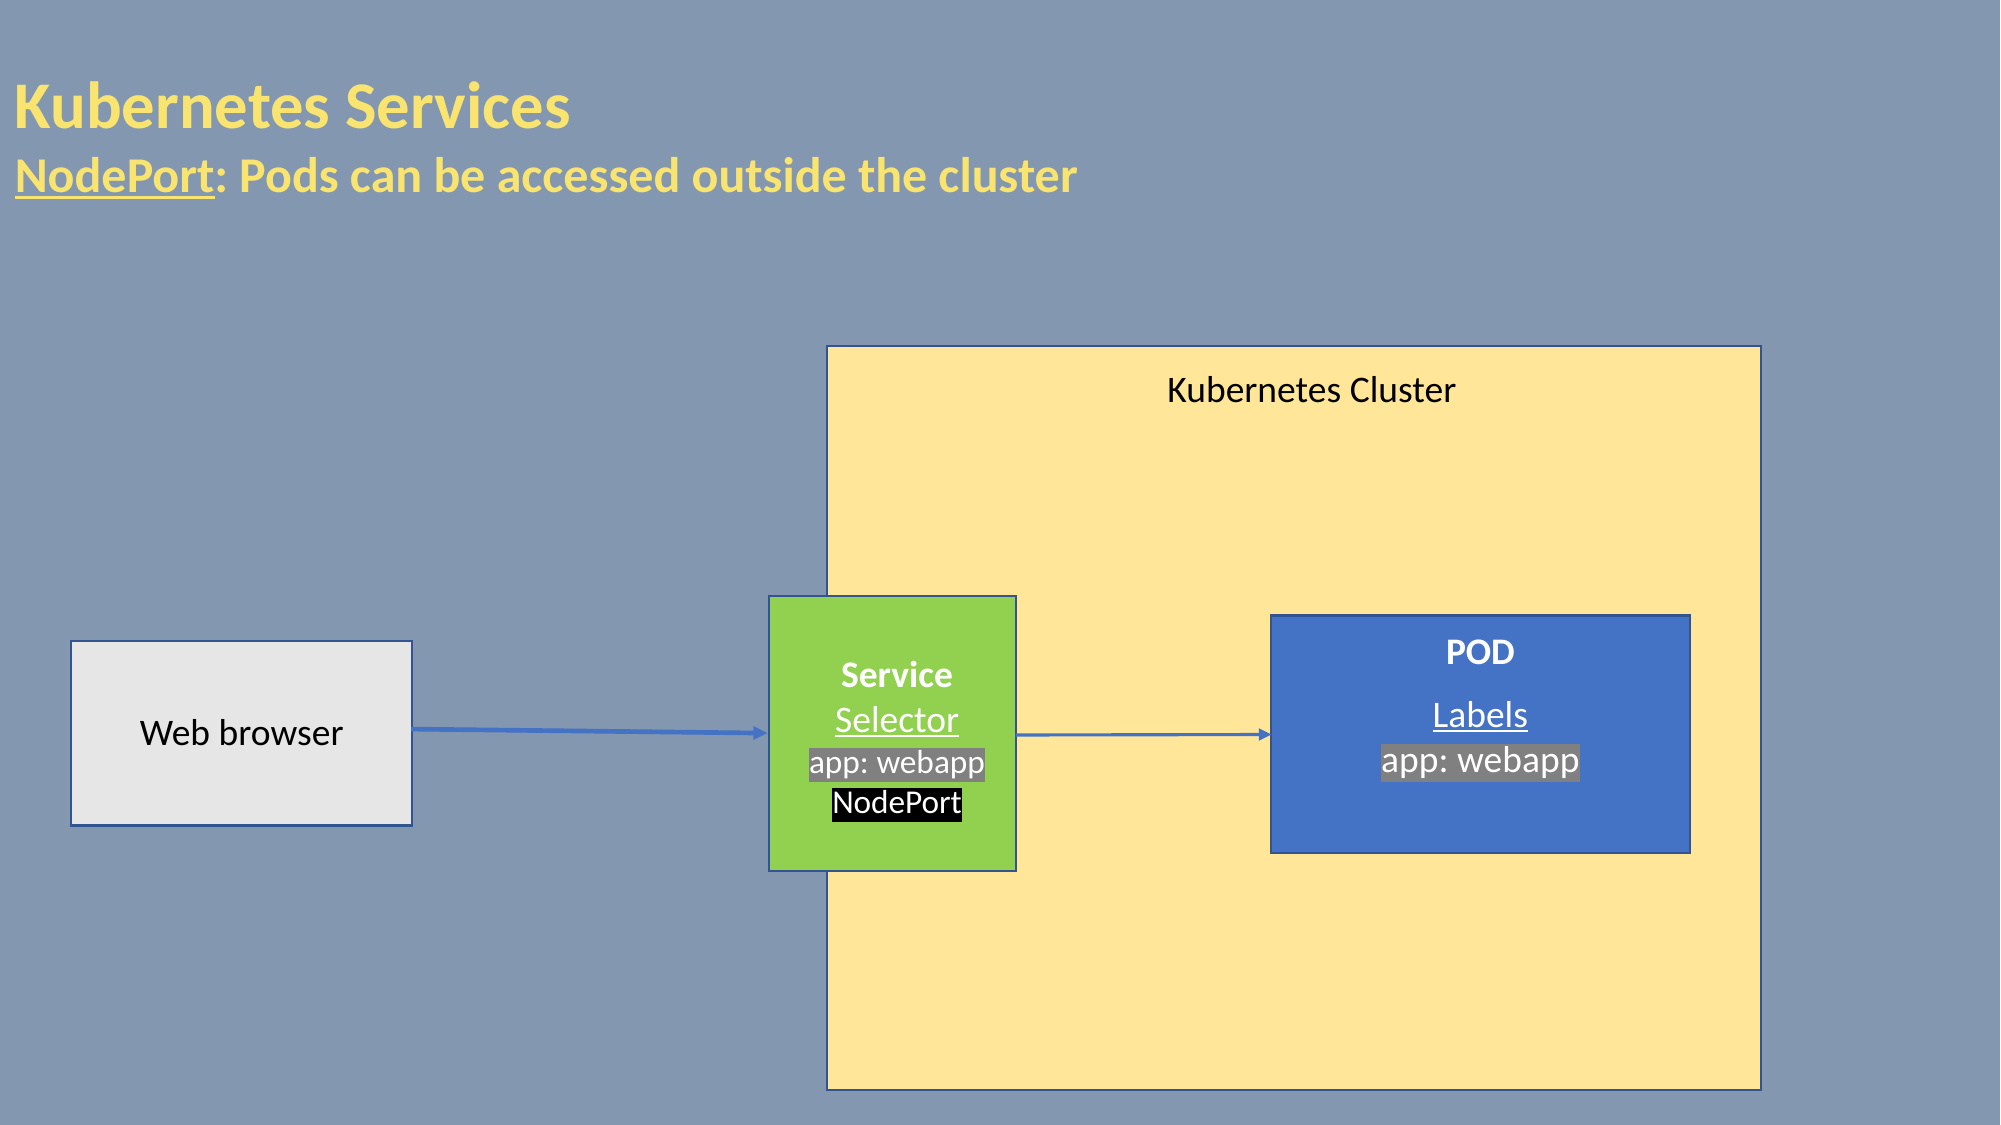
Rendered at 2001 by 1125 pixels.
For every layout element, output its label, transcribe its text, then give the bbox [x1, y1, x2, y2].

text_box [1271, 615, 1690, 854]
text_box Kubernetes Cluster [1119, 357, 1505, 417]
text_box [768, 595, 1016, 871]
text_box [70, 640, 413, 827]
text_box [410, 729, 768, 734]
text_box Kubernetes Services NodePort: Pods can be accessed outside the cluster [0, 54, 1944, 280]
text_box [826, 345, 1762, 1091]
text_box Web browser [124, 700, 360, 761]
